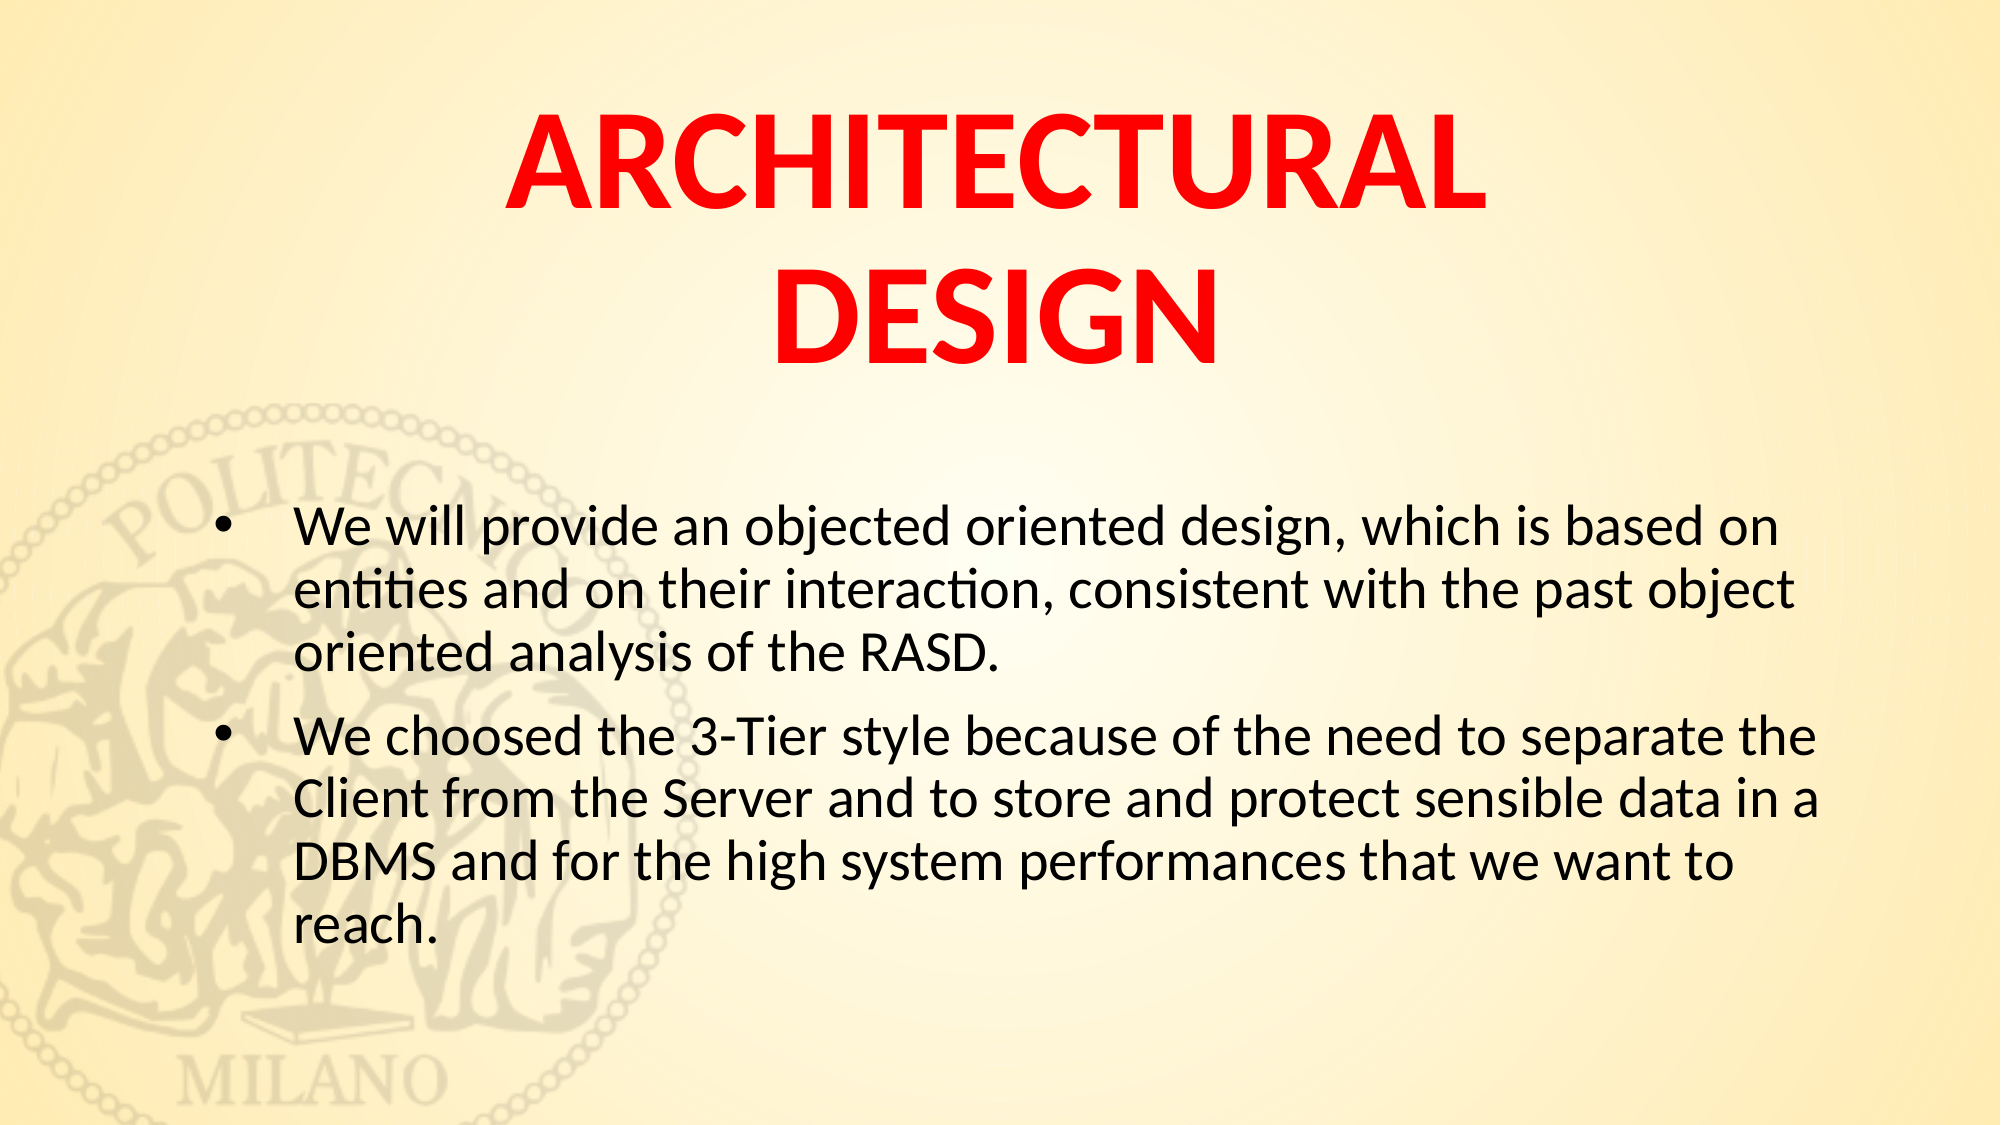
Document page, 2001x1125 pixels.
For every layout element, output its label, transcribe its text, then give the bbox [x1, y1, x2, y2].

text_box We will provide an objected oriented design, which is based on entities and on their interaction, consistent with the past object oriented analysis of the RASD. We choosed the 3-Tier style because of the need to separate the Client from the Server and to store and protect sensible data in a DBMS and for the high system performances that we want to reach. [701, 487, 1842, 1053]
text_box ARCHITECTURAL DESIGN [247, 76, 1747, 403]
picture [0, 403, 701, 1125]
